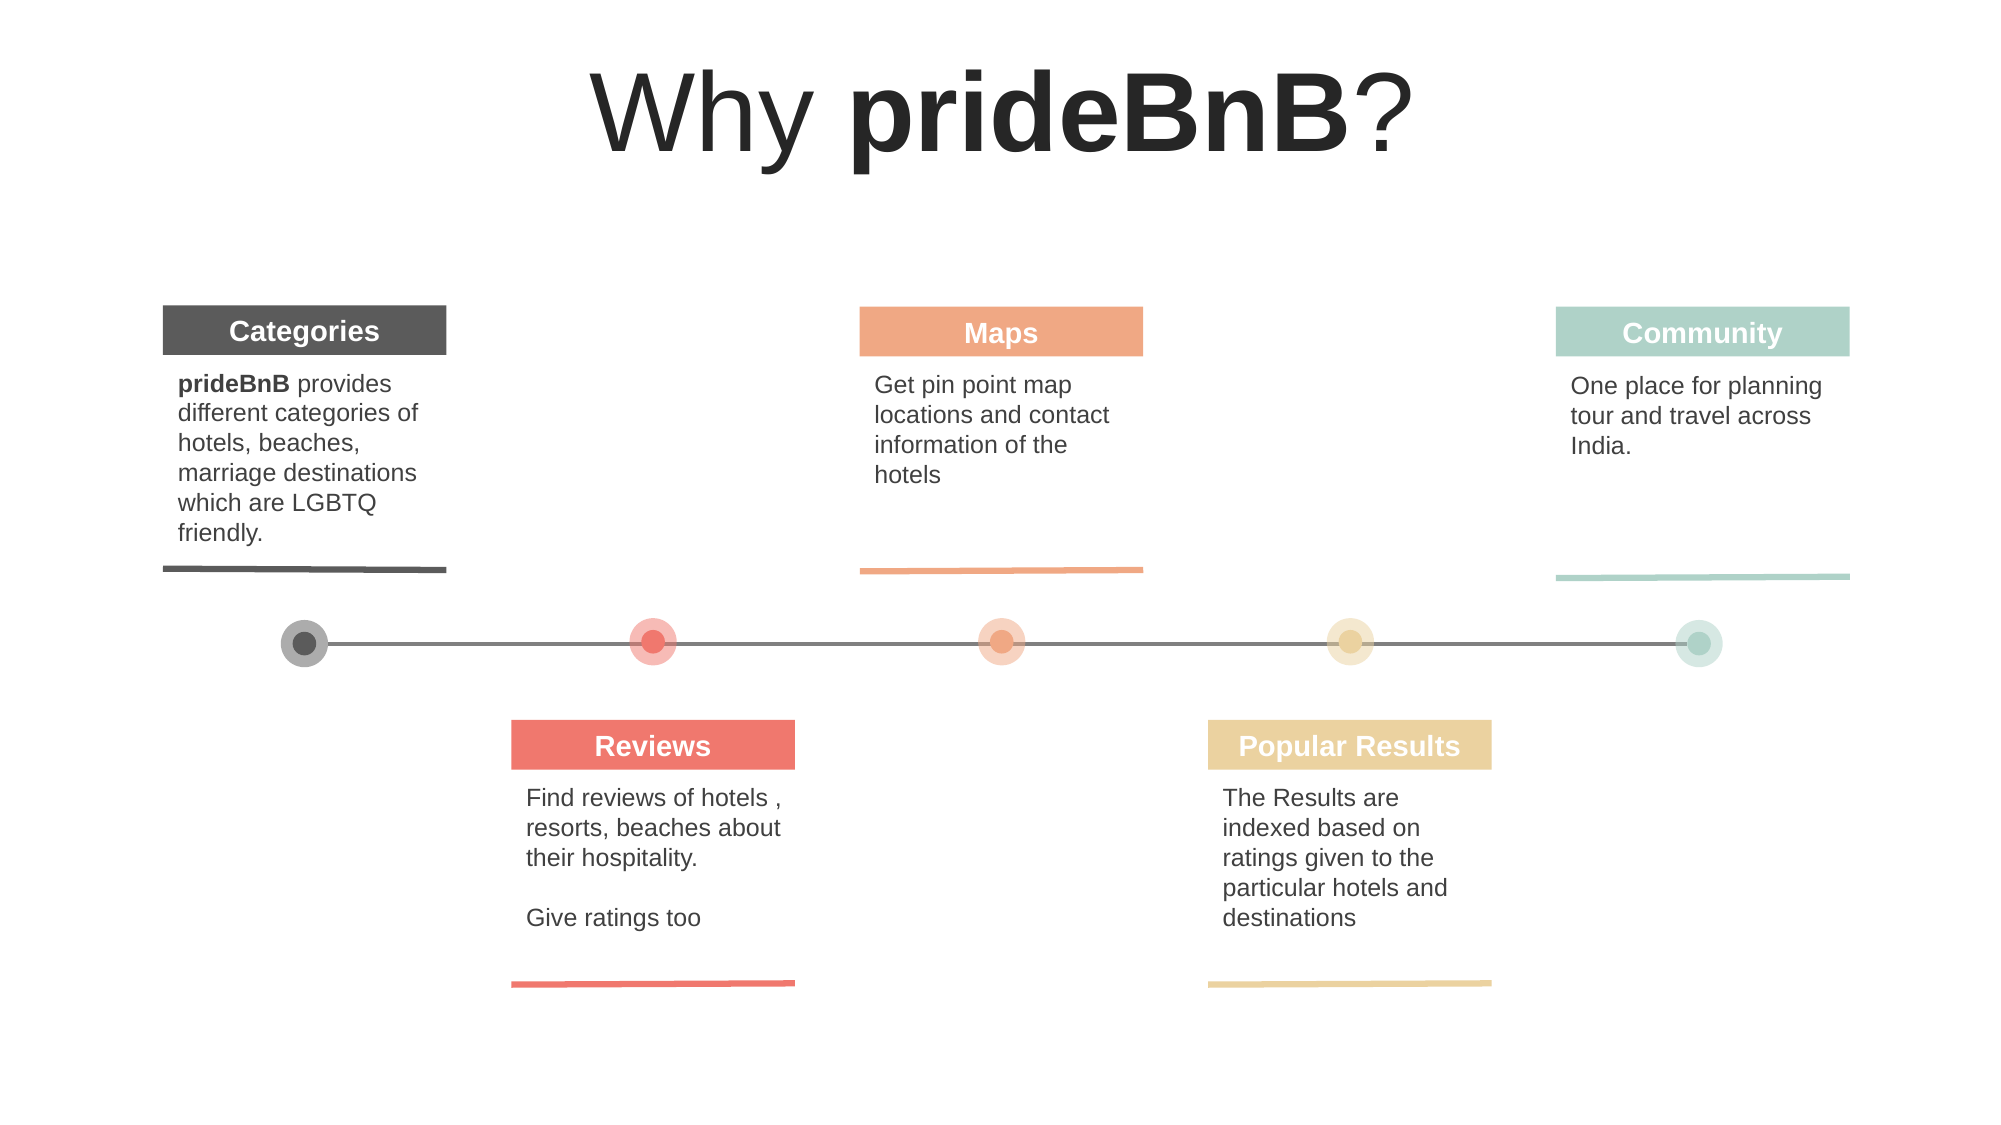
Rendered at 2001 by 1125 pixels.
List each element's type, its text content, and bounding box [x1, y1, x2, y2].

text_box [1675, 619, 1723, 668]
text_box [859, 306, 1144, 572]
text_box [163, 305, 458, 570]
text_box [1326, 618, 1375, 666]
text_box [1208, 719, 1492, 985]
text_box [978, 618, 1026, 666]
list Why prideBnB? [53, 55, 1952, 175]
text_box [1555, 306, 1850, 579]
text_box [629, 618, 677, 666]
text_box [511, 719, 821, 985]
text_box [280, 619, 329, 668]
